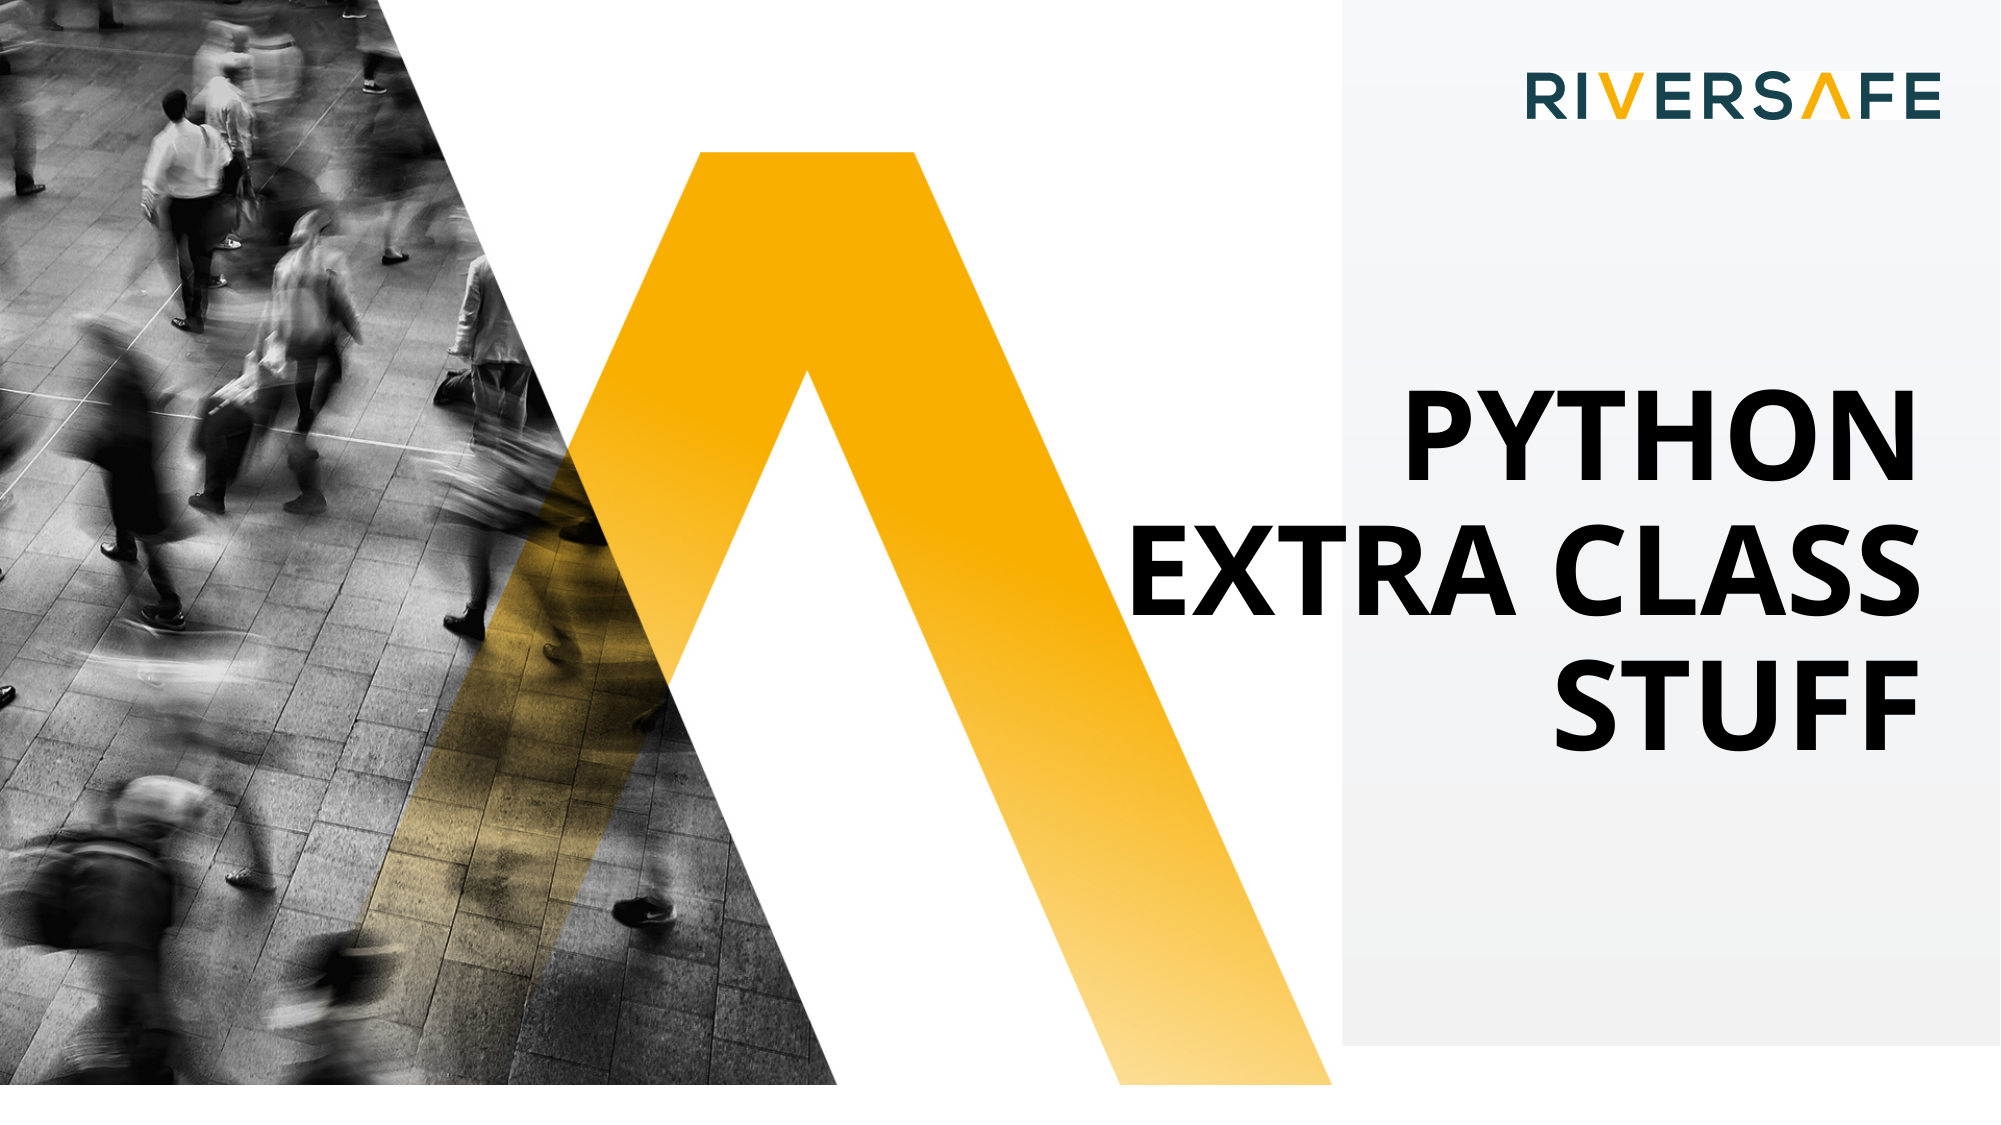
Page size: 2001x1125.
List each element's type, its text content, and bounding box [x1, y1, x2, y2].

picture [0, 0, 1343, 1085]
picture [1527, 71, 1940, 120]
list PYTHON EXTRA CLASS STUFF [989, 365, 1940, 496]
